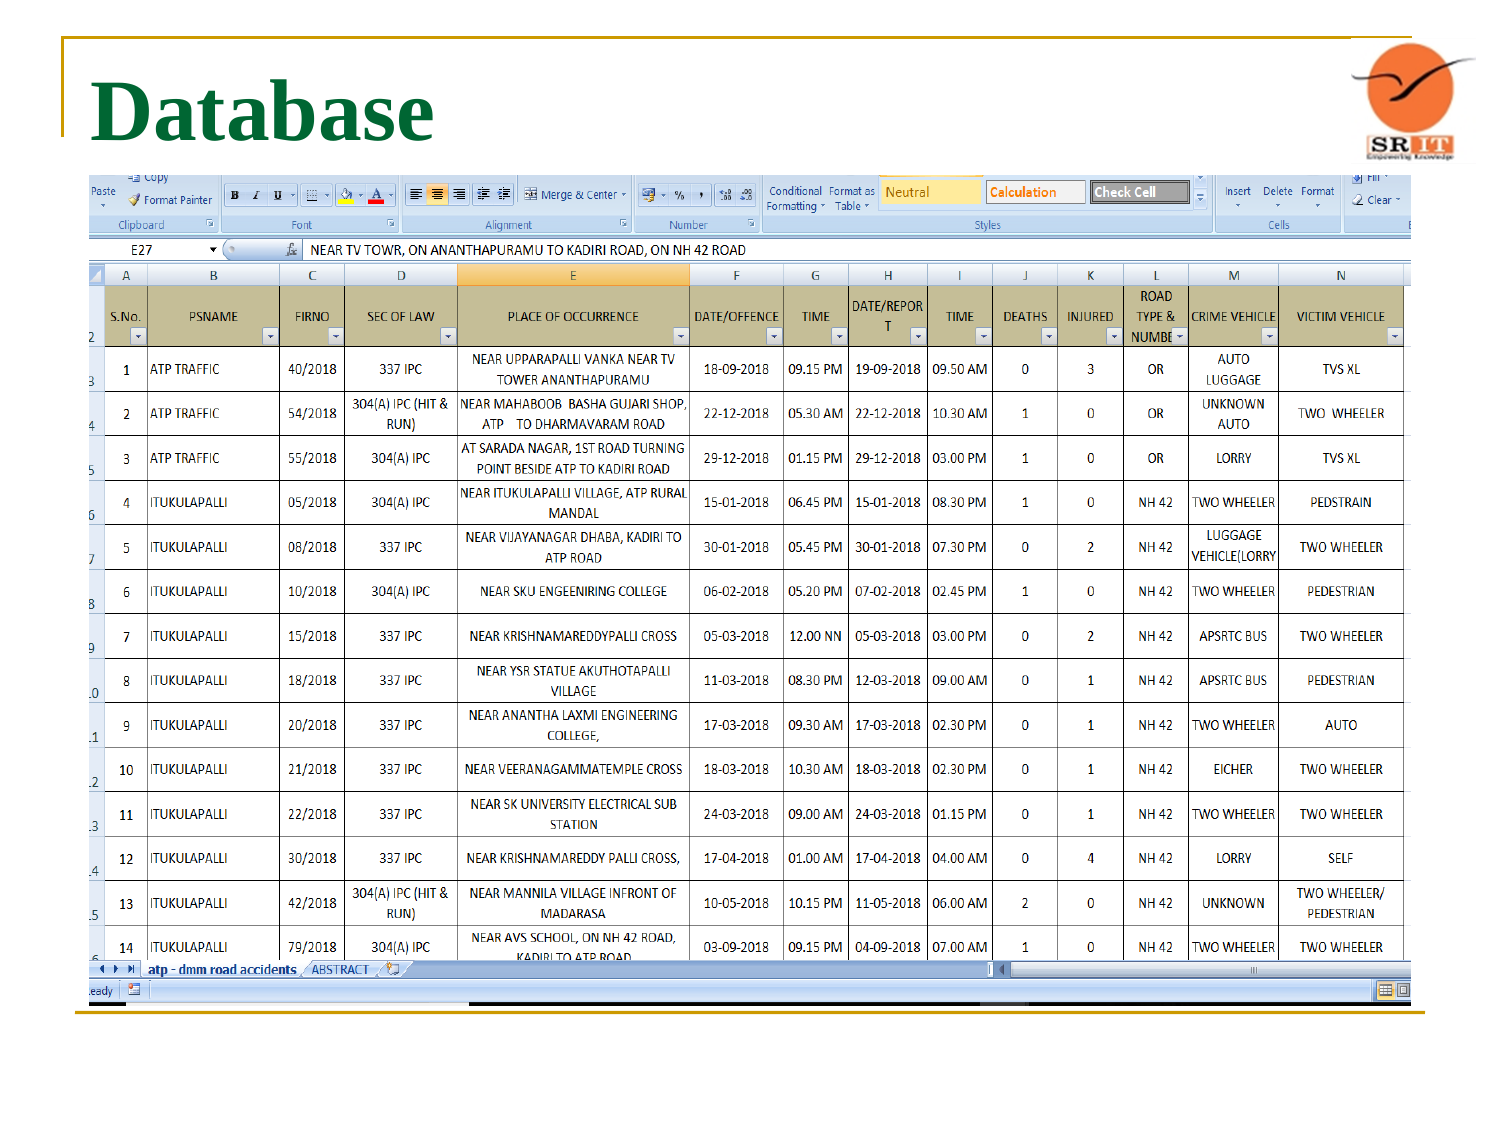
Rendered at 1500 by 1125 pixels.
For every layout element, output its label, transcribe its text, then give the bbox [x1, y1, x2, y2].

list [89, 175, 1411, 1006]
title Database [74, 45, 1426, 233]
picture [1350, 37, 1477, 165]
